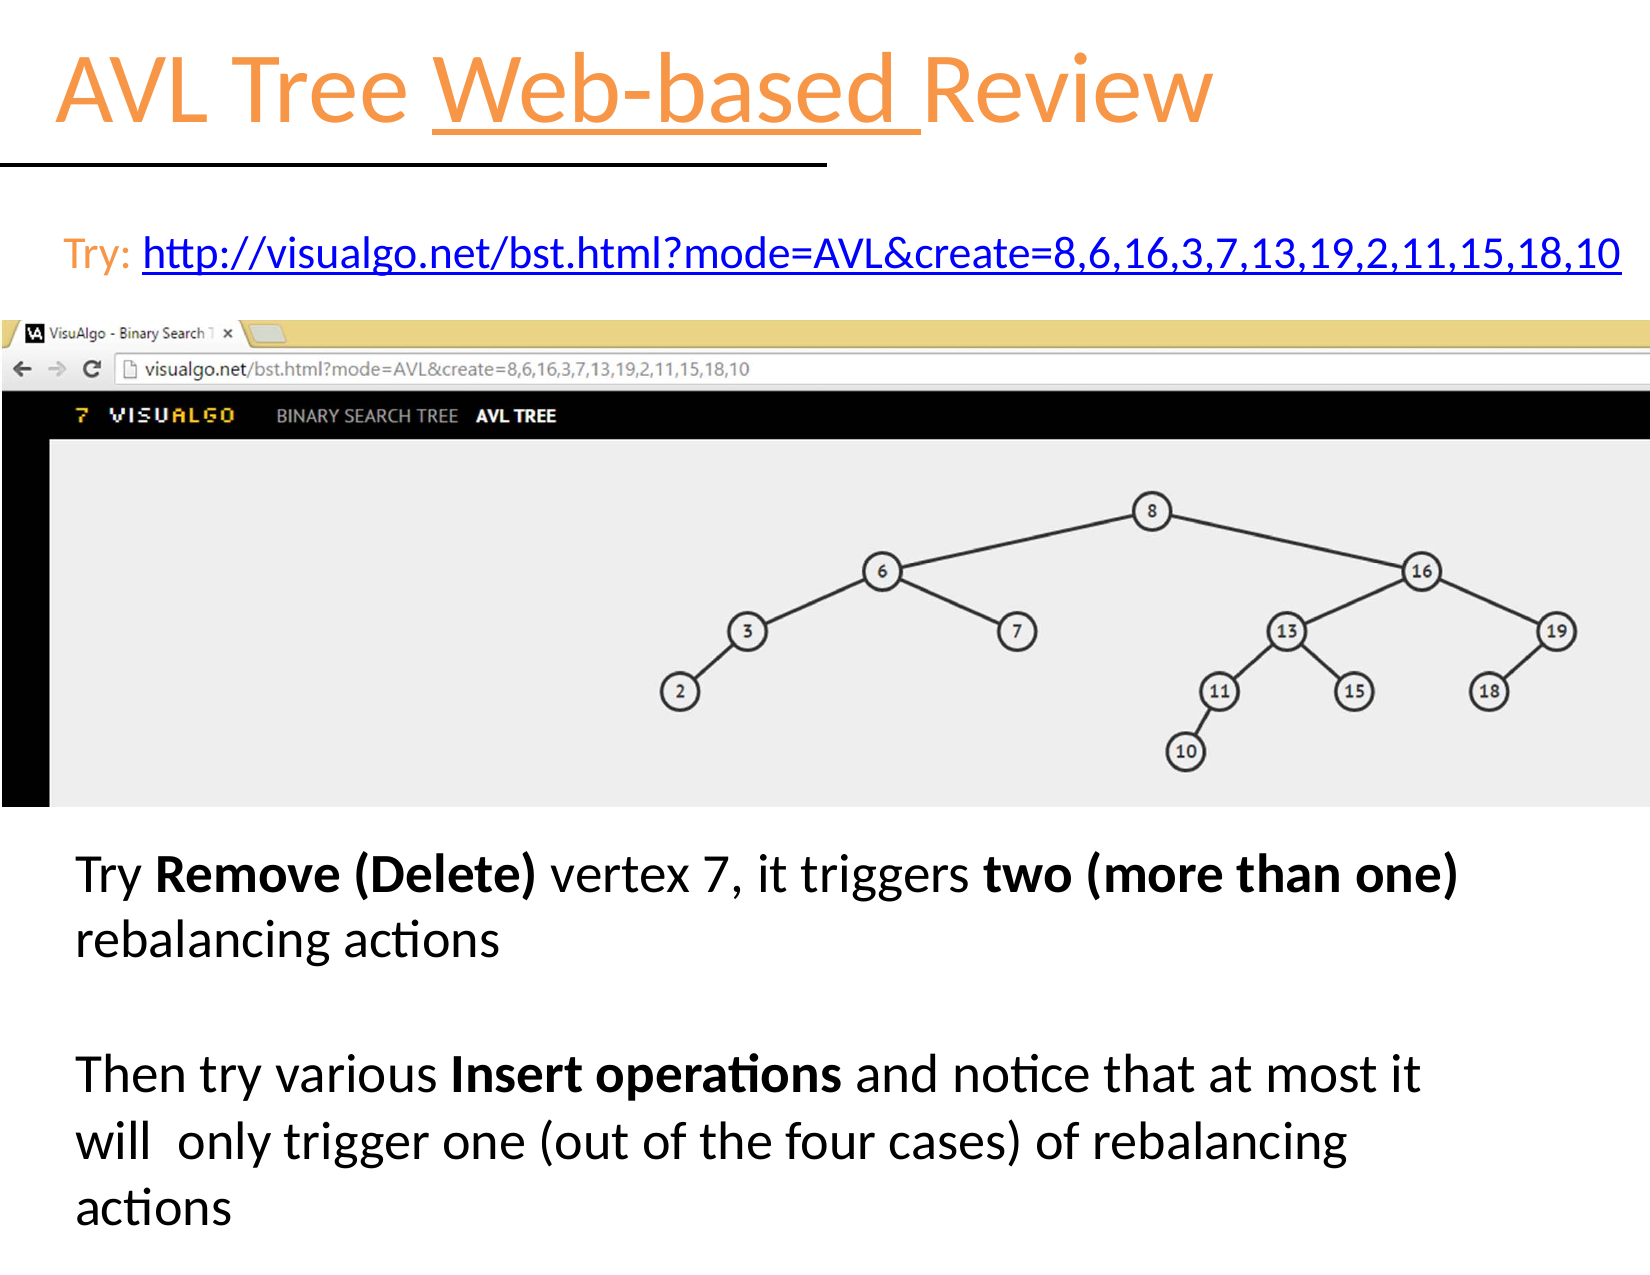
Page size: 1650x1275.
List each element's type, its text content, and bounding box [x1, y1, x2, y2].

title AVL Tree Web‐based Review [46, 21, 1604, 234]
text_box [0, 320, 1650, 807]
text_box Try: http://visualgo.net/bst.html?mode=AVL&create=8,6,16,3,7,13,19,2,11,15,18,10 [61, 222, 1629, 278]
text_box Try Remove (Delete) vertex 7, it triggers two (more than one) rebalancing actions Then try various Insert operations and notice that at most it will only trigger one (out of the four cases) of rebalancing actions [72, 836, 1507, 1237]
